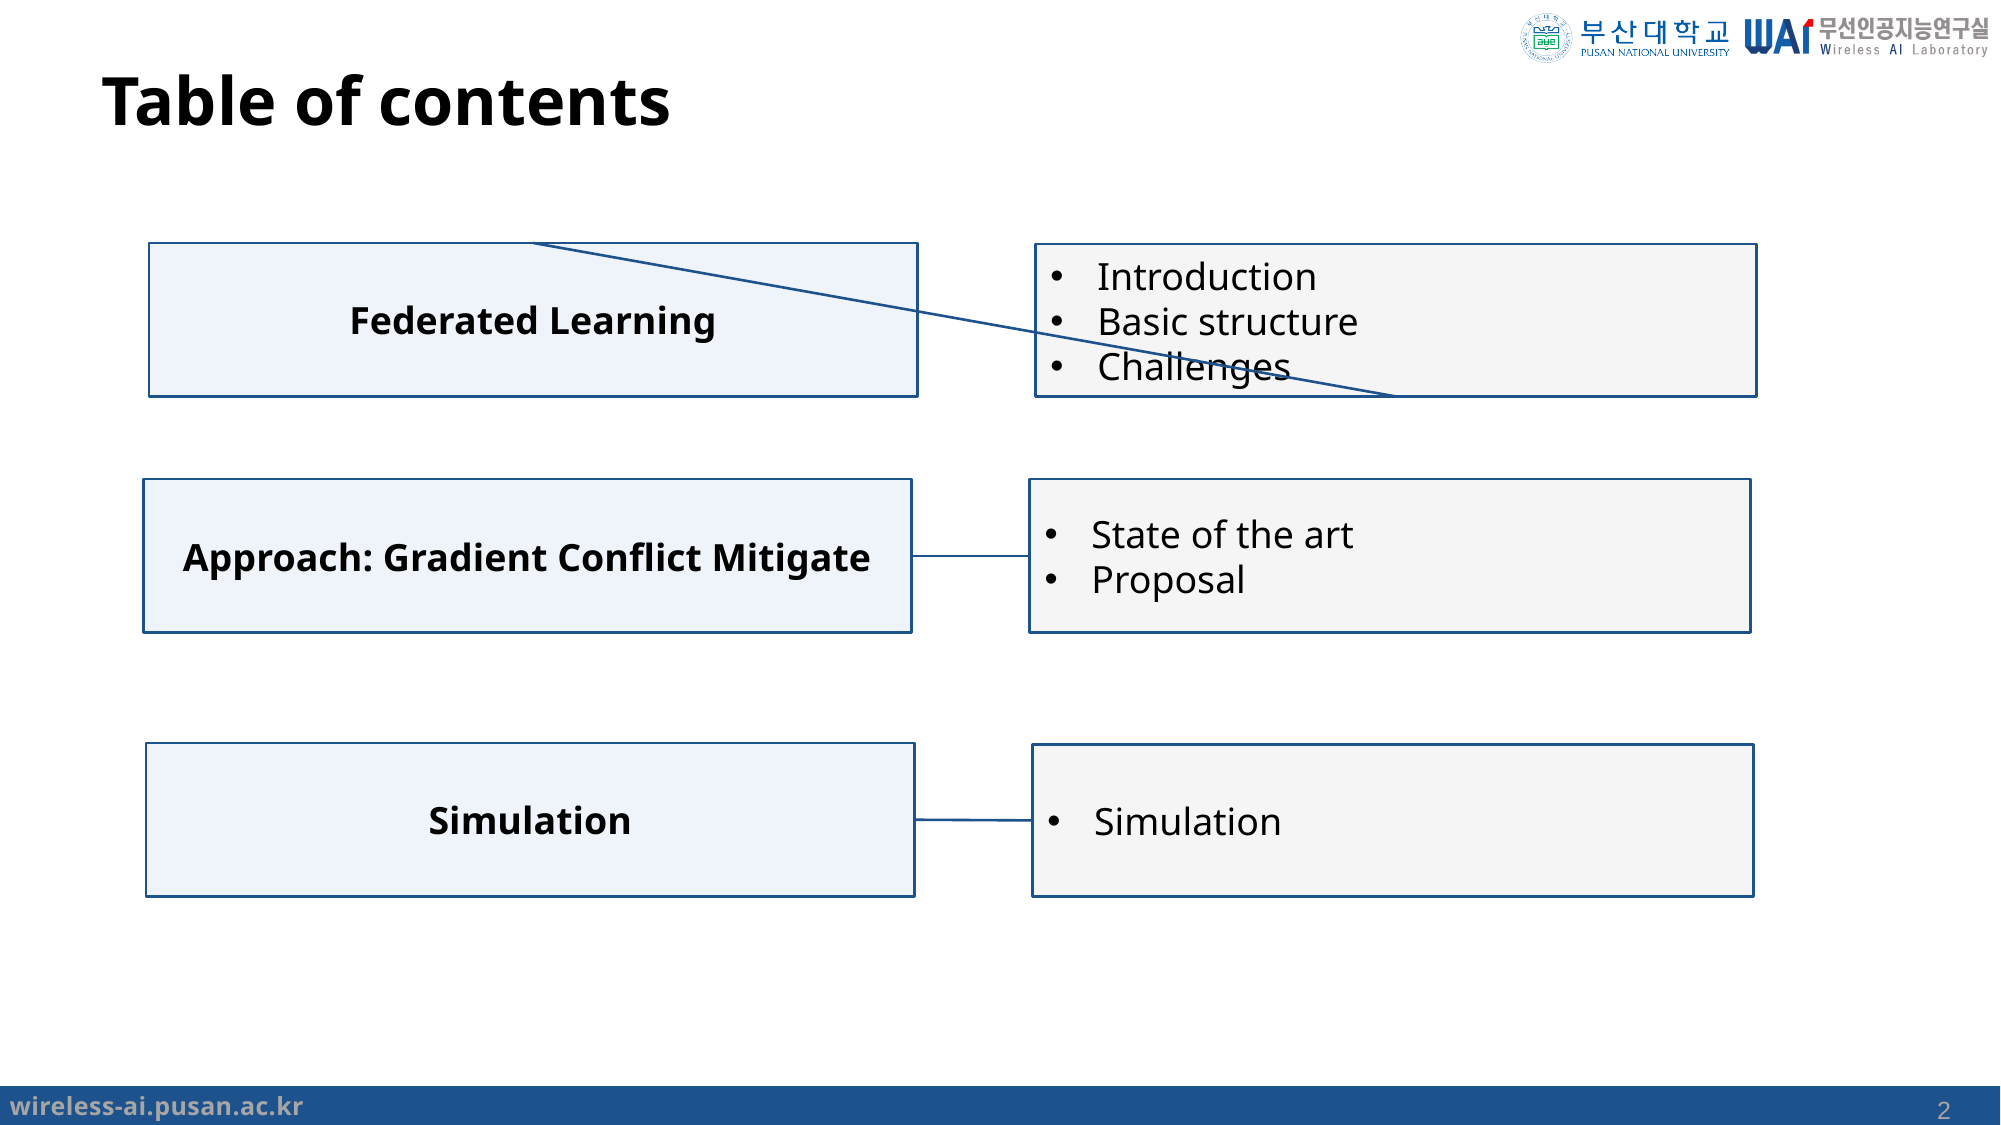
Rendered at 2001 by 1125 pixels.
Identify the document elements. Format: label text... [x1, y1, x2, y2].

title Table of contents [86, 54, 1394, 144]
text_box Federated Learning [149, 242, 918, 397]
text_box Simulation [146, 742, 915, 897]
text_box Introduction Basic structure Challenges [1035, 243, 1757, 397]
picture [1744, 16, 1989, 58]
text_box State of the art Proposal [1029, 479, 1751, 633]
picture [1518, 12, 1732, 64]
slide_number 2 [1884, 1086, 2000, 1125]
text_box Simulation [1032, 744, 1754, 897]
text_box Approach: Gradient Conflict Mitigate [143, 479, 912, 633]
